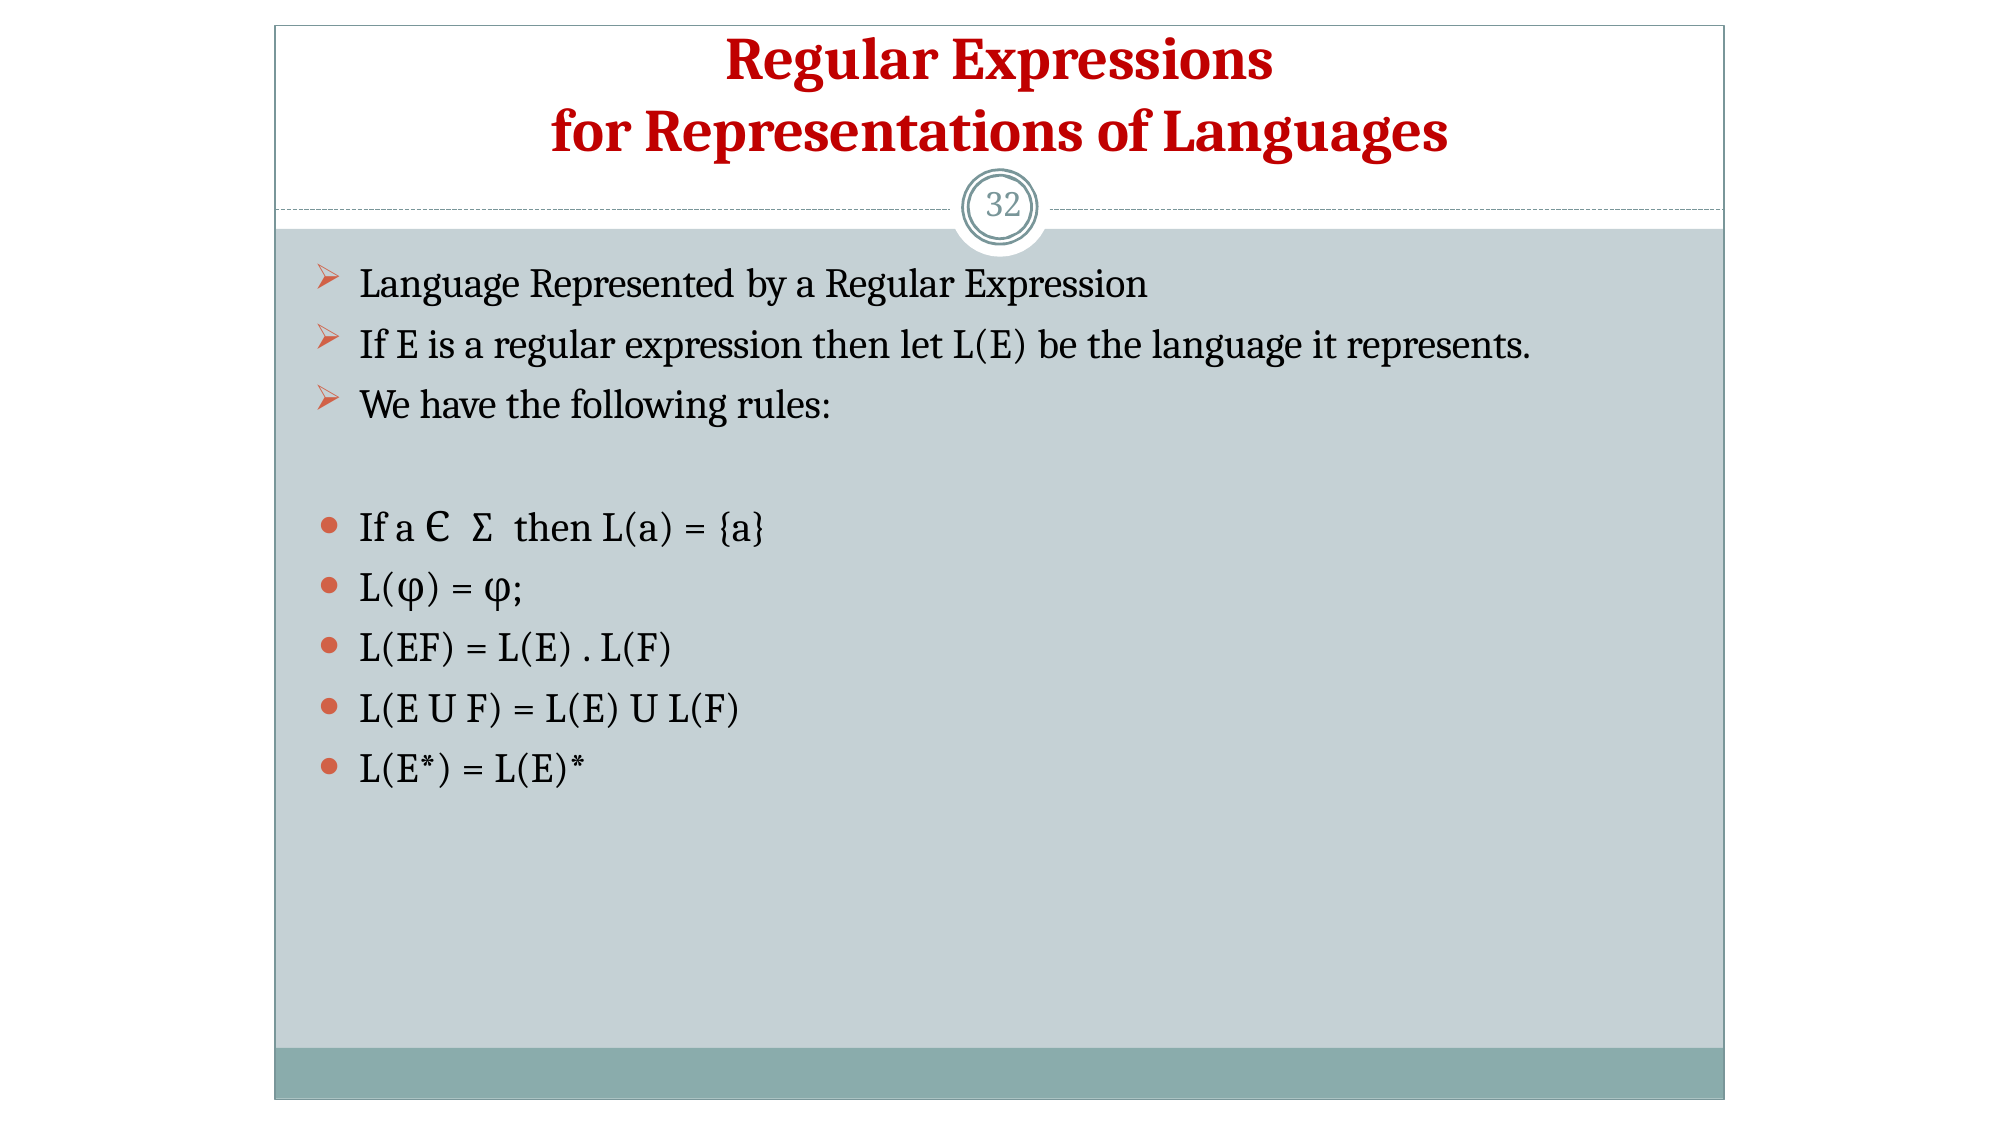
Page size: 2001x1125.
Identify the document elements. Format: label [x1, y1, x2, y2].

text_box [249, 0, 1751, 1125]
